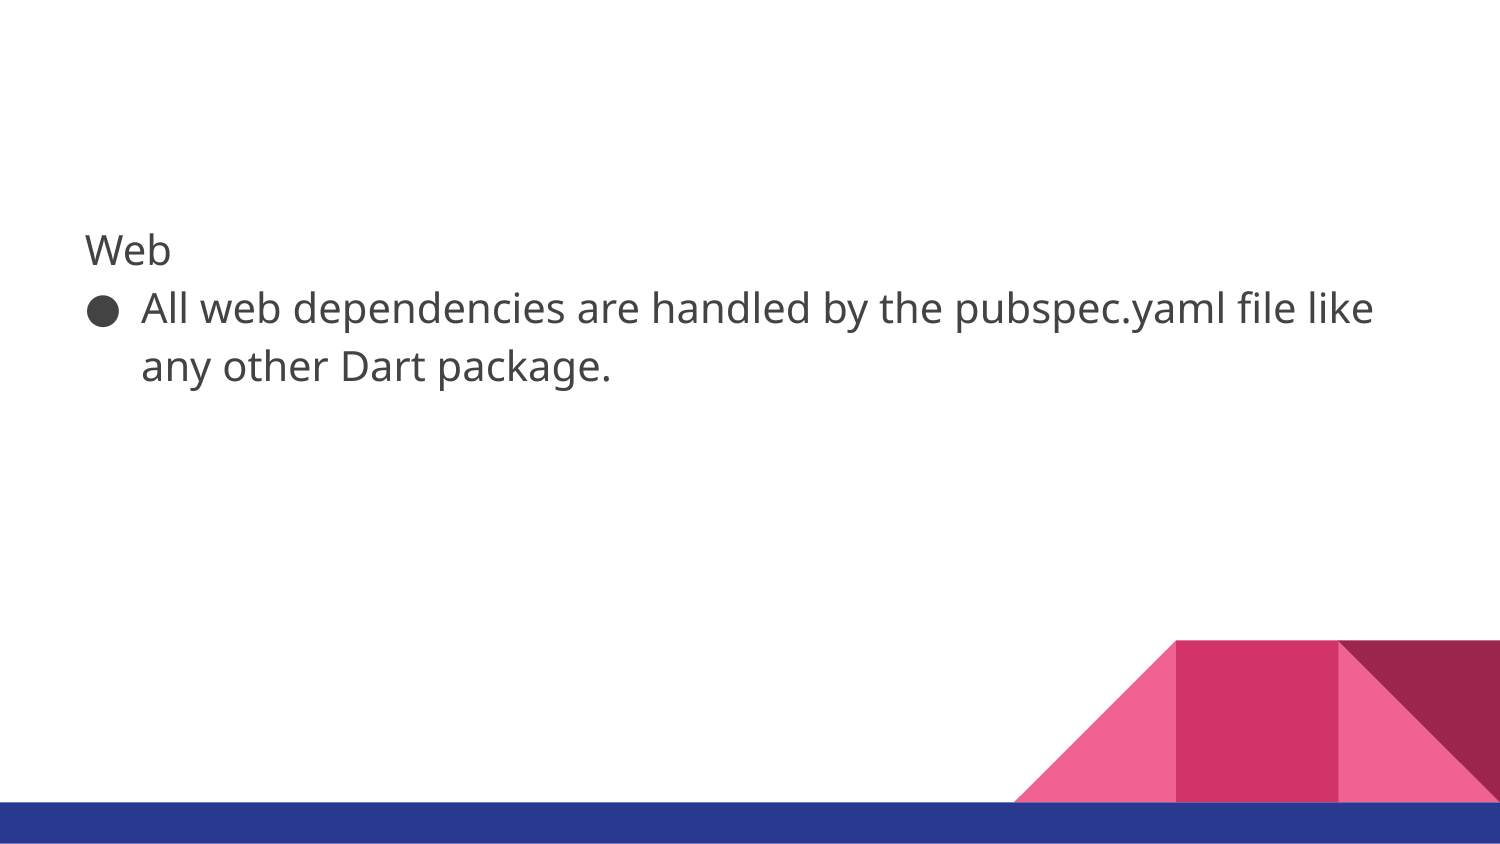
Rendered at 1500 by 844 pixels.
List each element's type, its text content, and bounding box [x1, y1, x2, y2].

list Web All web dependencies are handled by the pubspec.yaml file like any other Dart package. [51, 201, 1449, 750]
